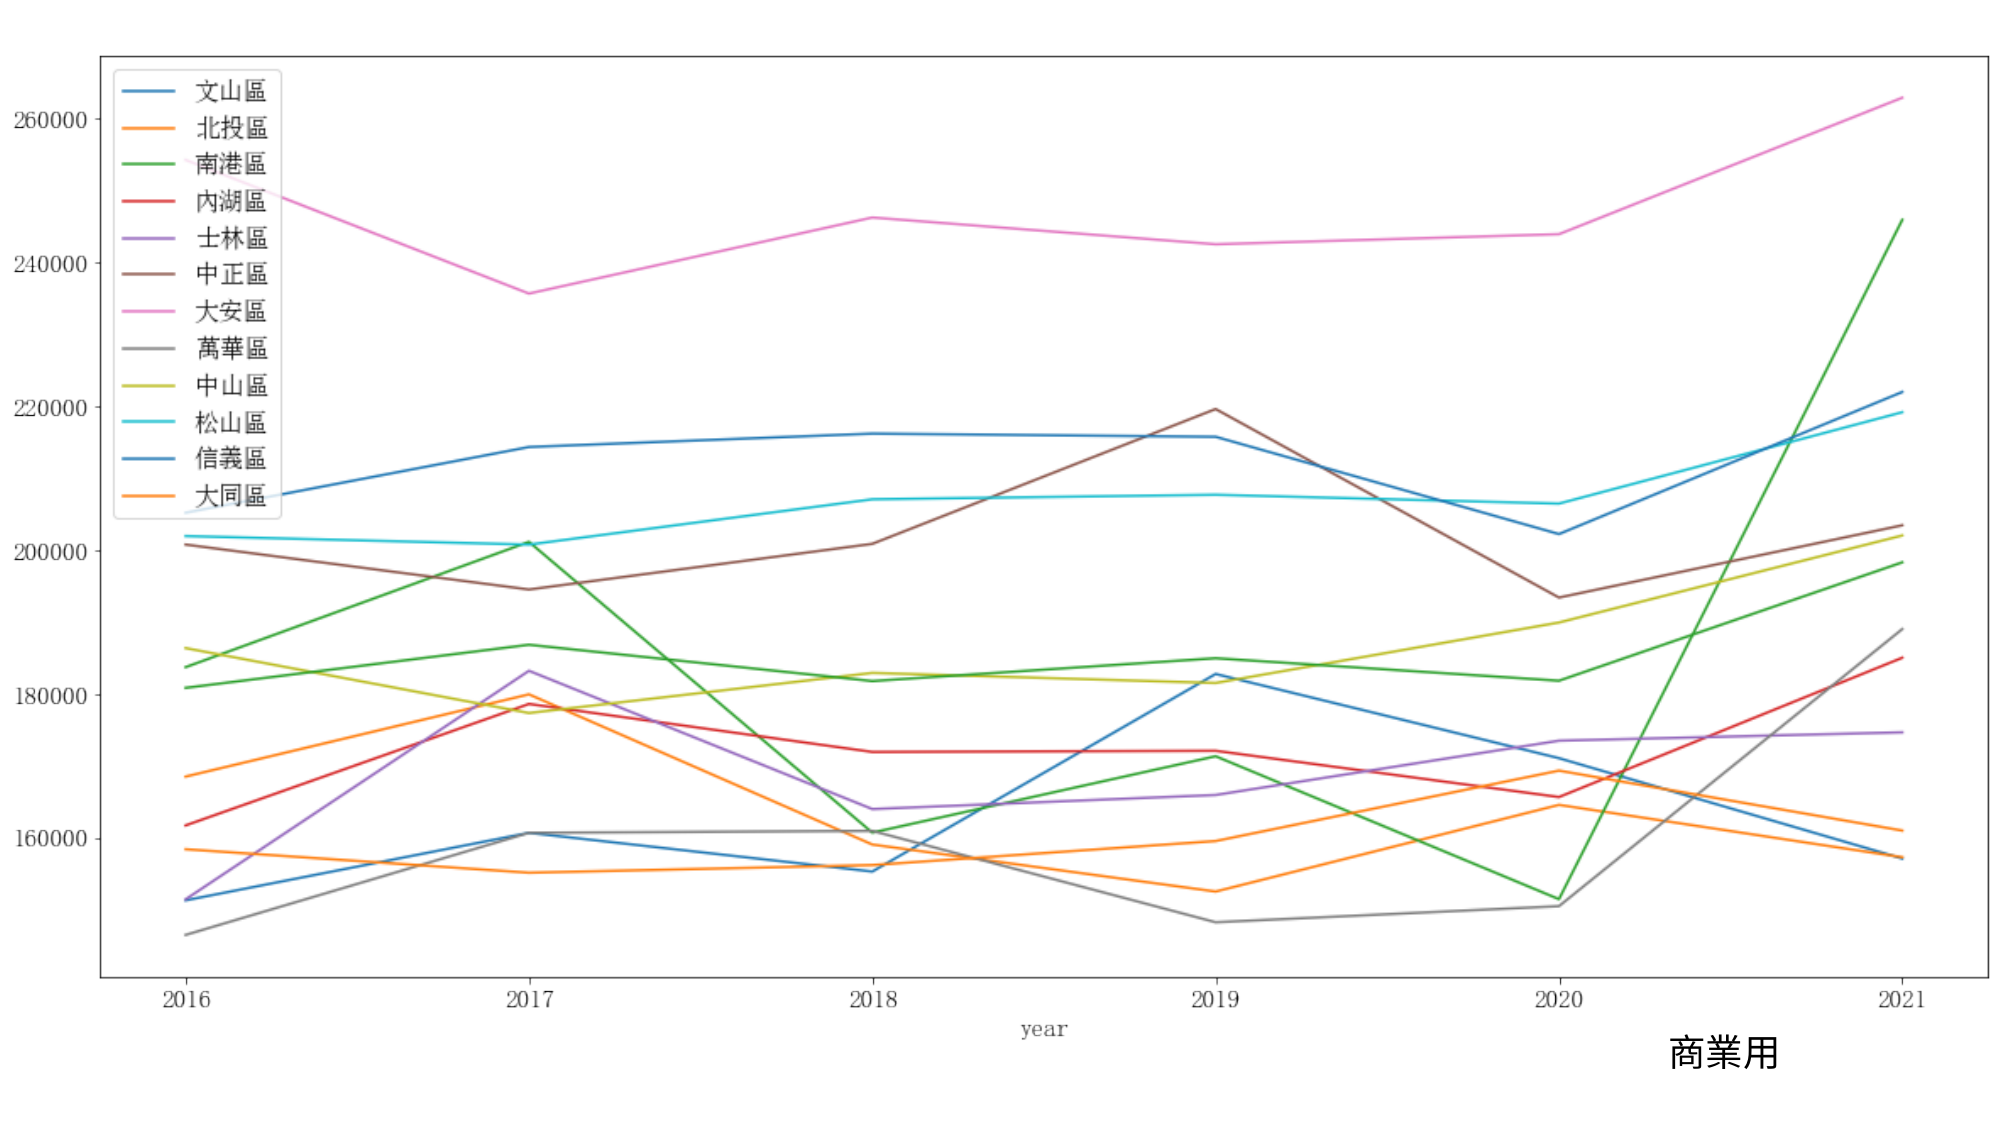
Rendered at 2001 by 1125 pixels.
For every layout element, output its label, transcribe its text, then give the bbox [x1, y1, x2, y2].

text_box 商業用 [1653, 1052, 1804, 1082]
picture [0, 44, 2000, 1052]
